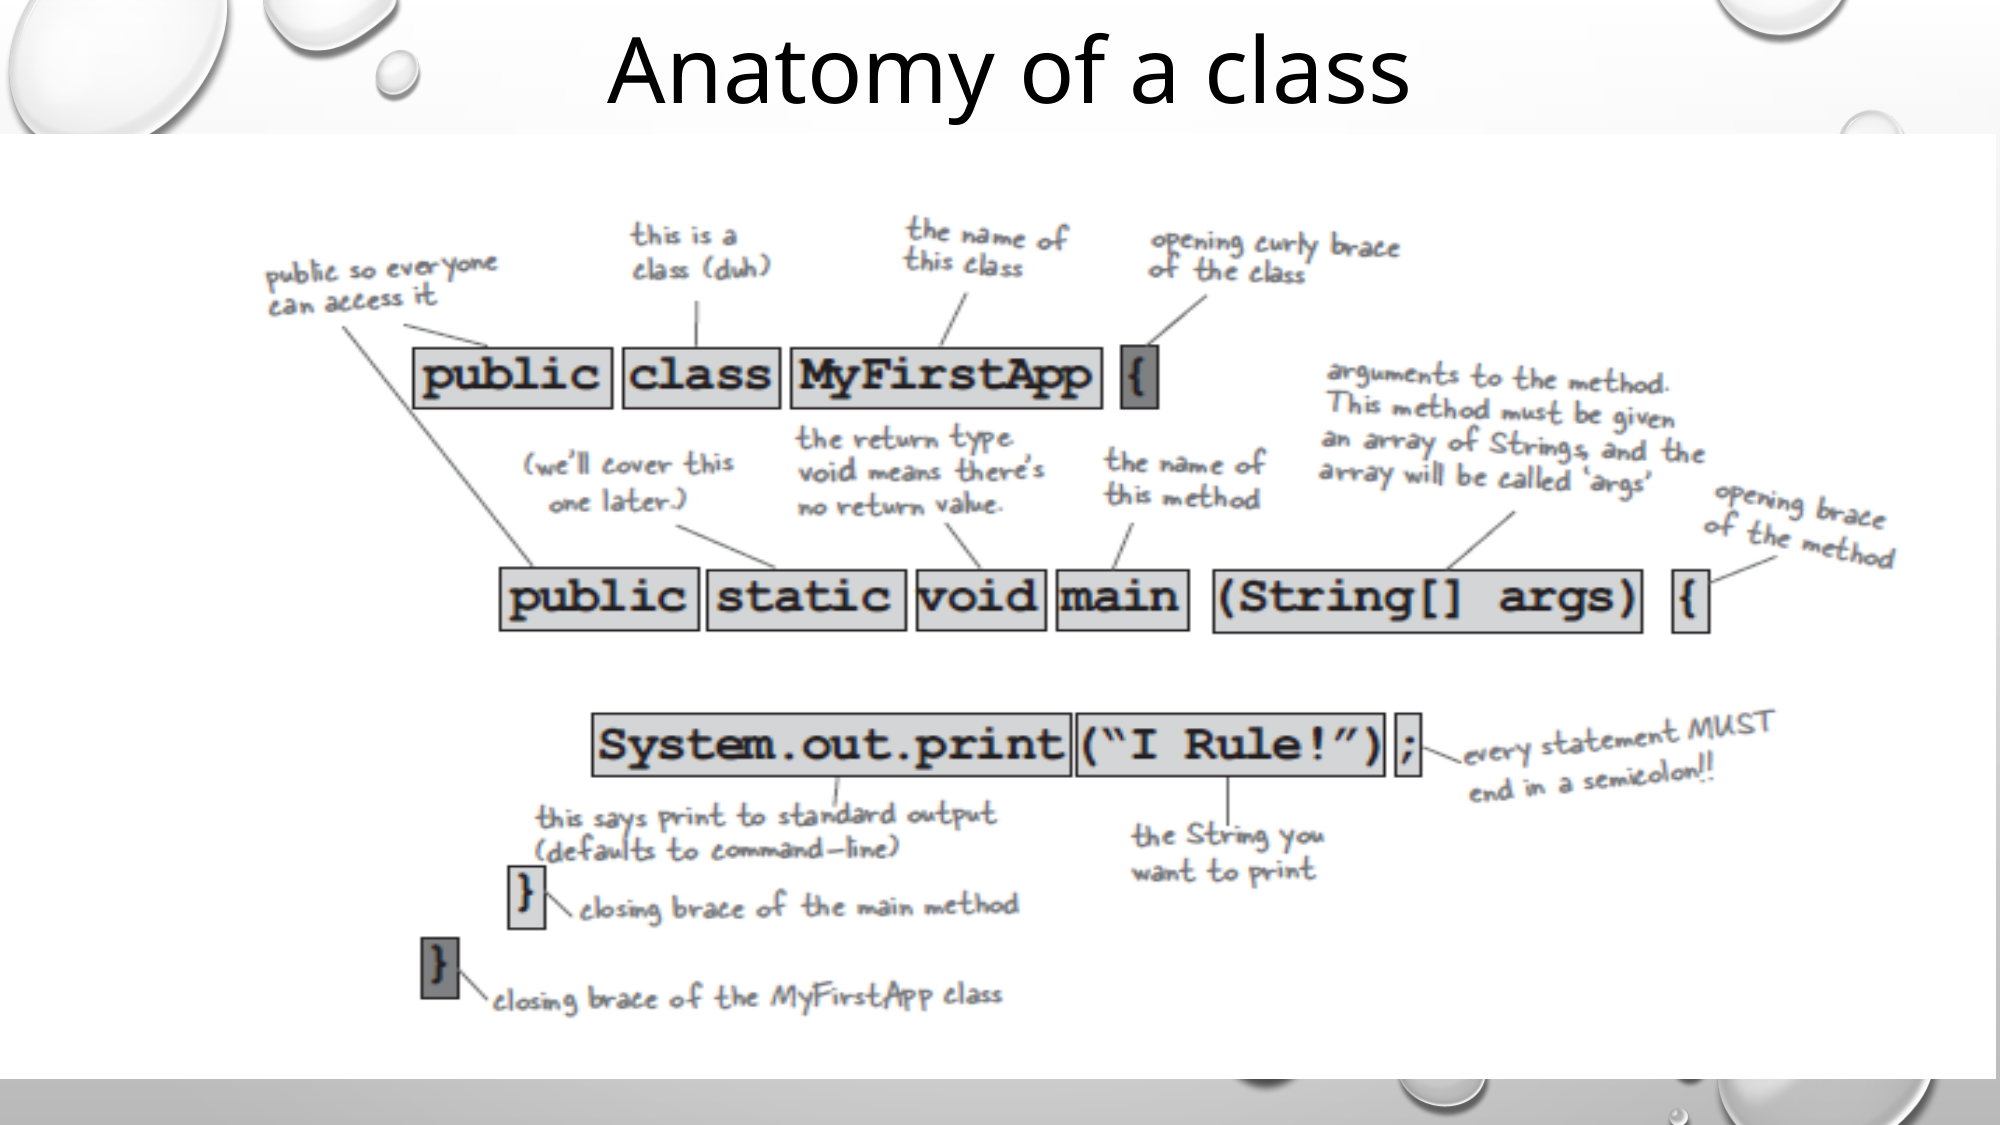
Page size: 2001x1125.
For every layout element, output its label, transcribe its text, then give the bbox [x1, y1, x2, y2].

picture [0, 0, 2000, 1125]
text_box Anatomy of a class [160, 0, 1861, 133]
